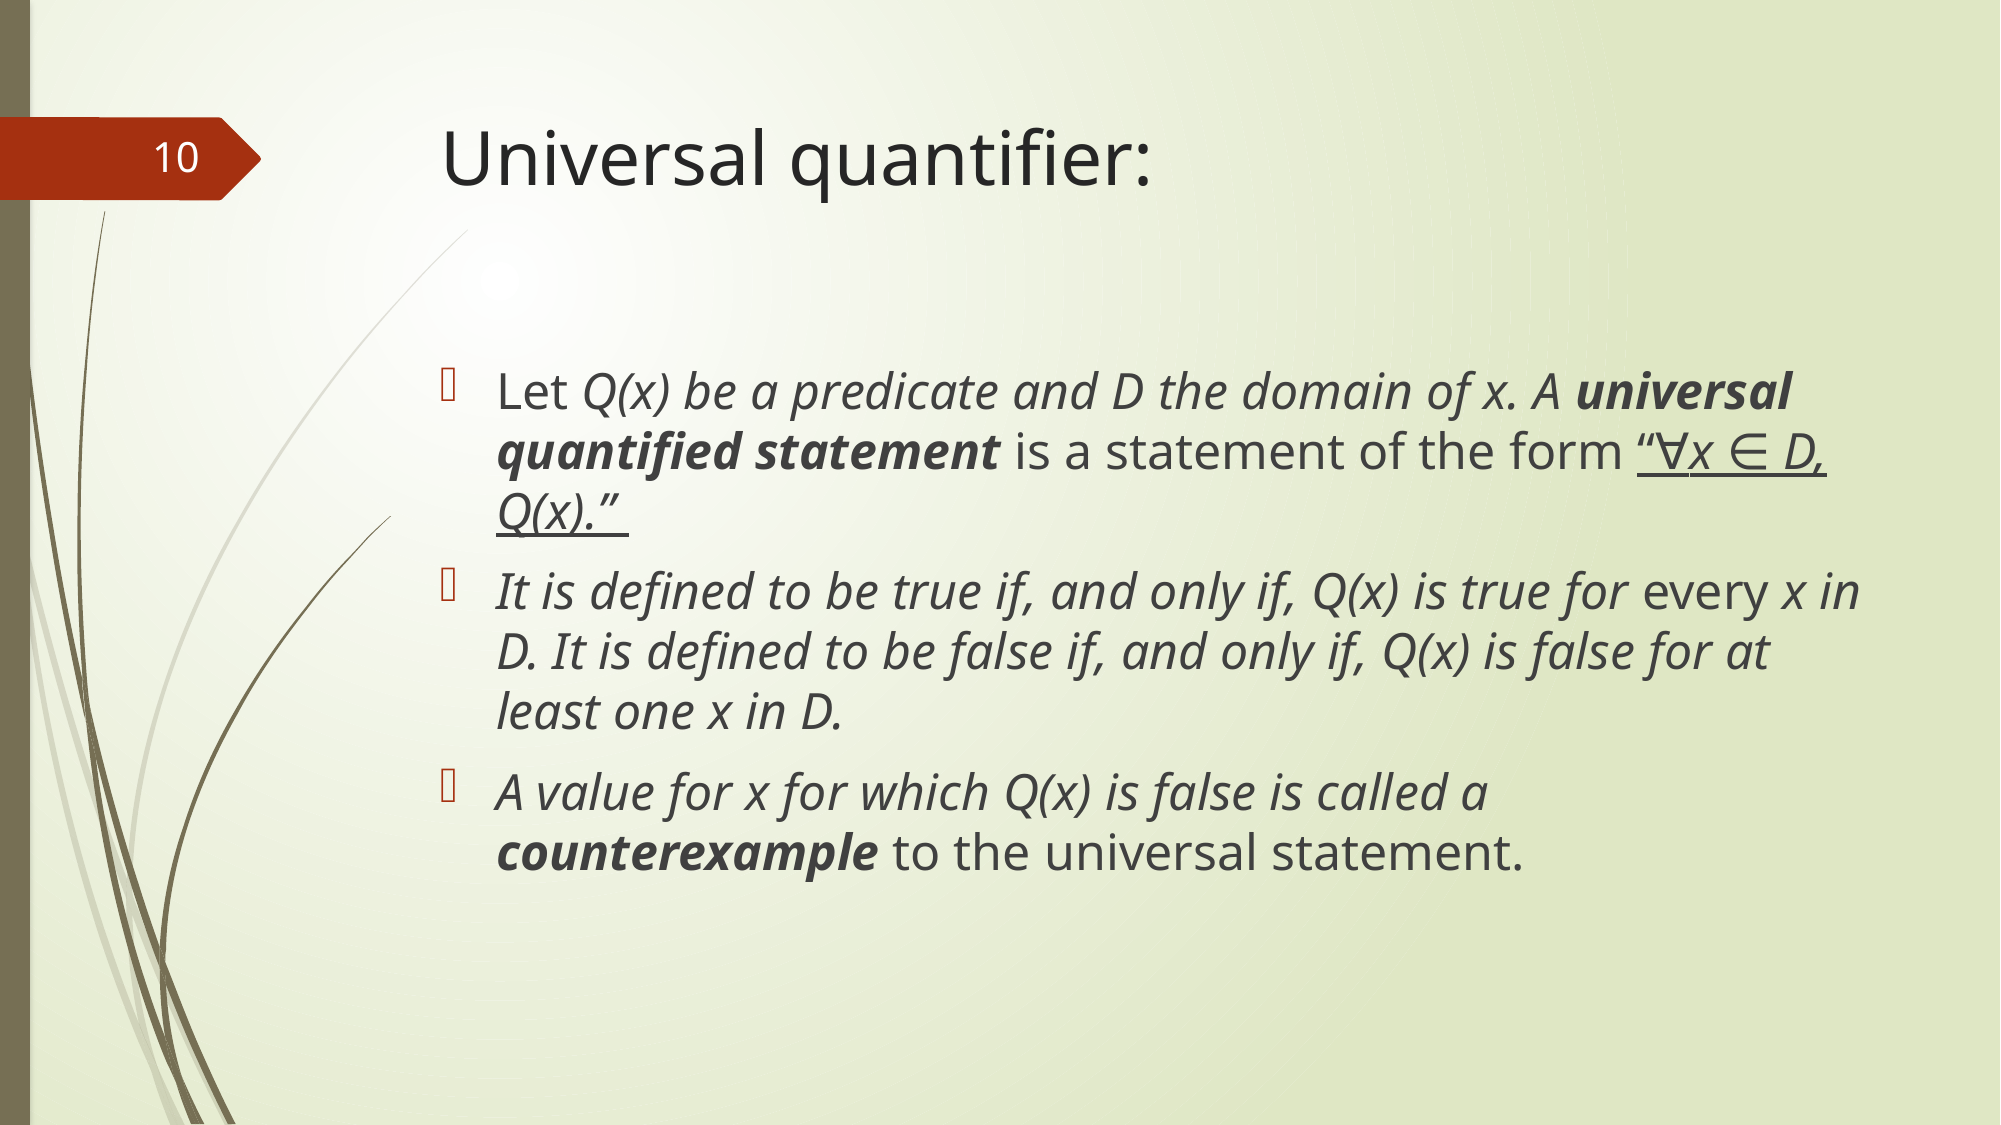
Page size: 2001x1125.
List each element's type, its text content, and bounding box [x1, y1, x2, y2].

list Let Q(x) be a predicate and D the domain of x. A universal quantified statement is a statement of the form “∀x ∈ D, Q(x).” It is defined to be true if, and only if, Q(x) is true for every x in D. It is defined to be false if, and only if, Q(x) is false for at least one x in D. A value for x for which Q(x) is false is called a counterexample to the universal statement. [424, 351, 1888, 972]
slide_number 10 [87, 129, 216, 190]
